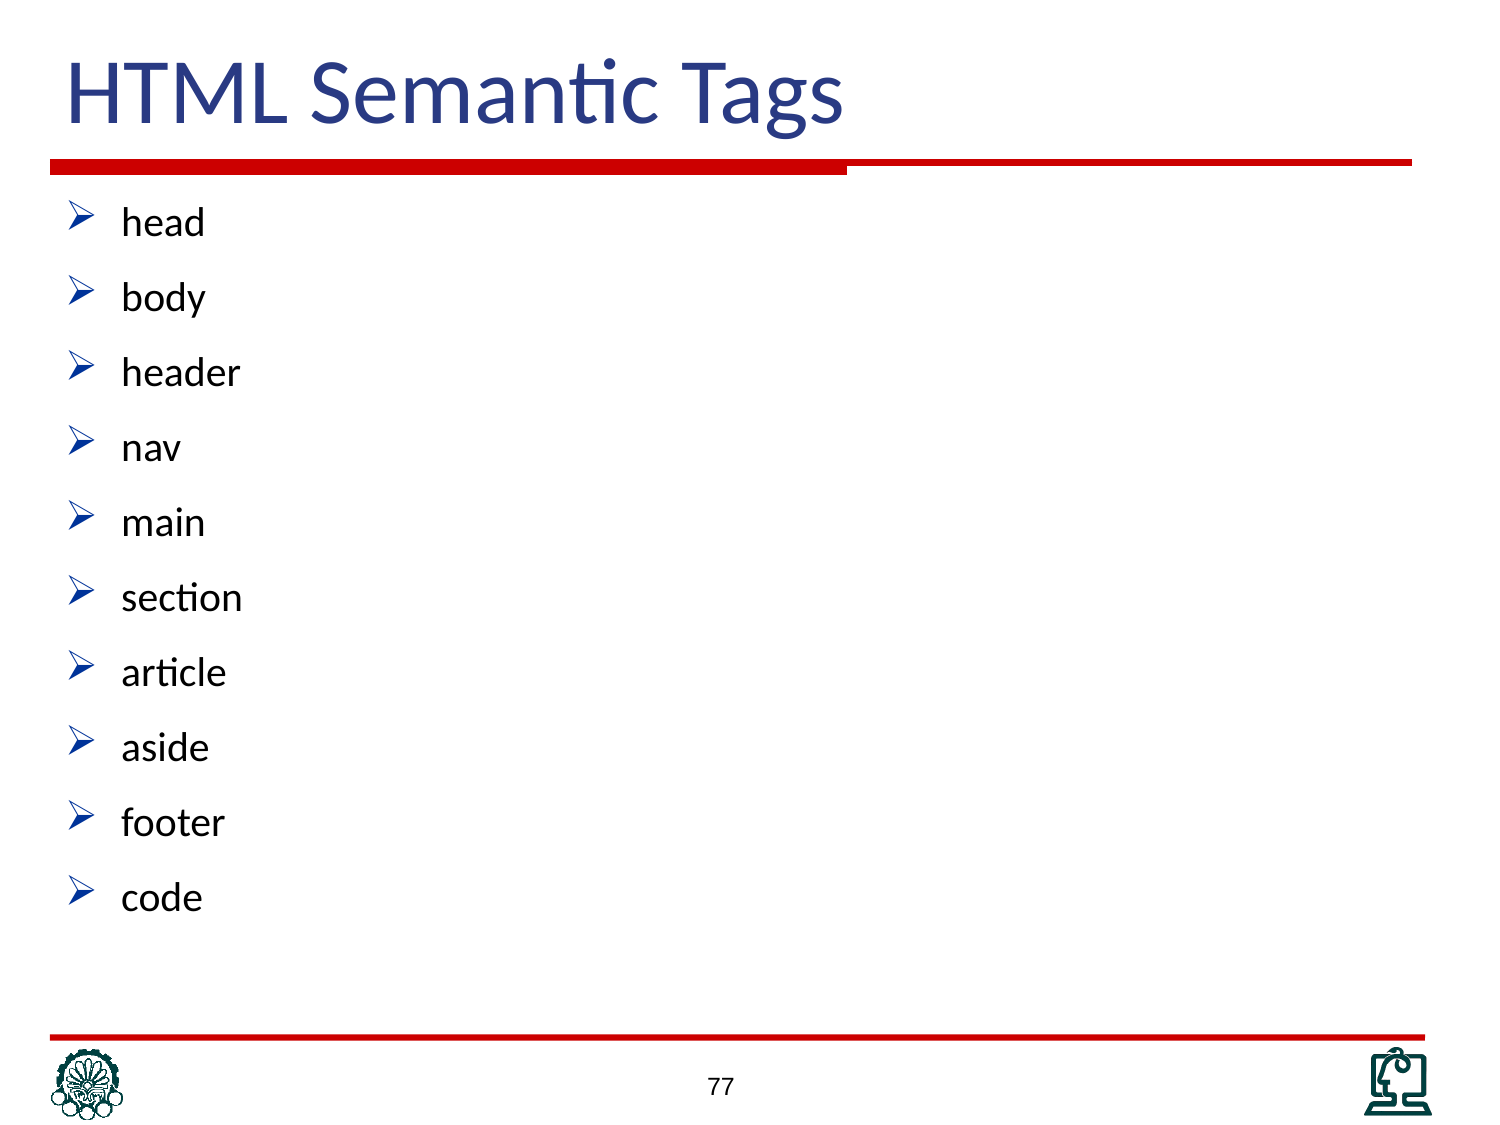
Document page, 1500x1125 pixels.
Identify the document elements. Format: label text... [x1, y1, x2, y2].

list head body header nav main section article aside footer code [49, 187, 1500, 1038]
picture [1362, 1045, 1438, 1119]
slide_number 77 [649, 1062, 751, 1103]
picture [50, 1047, 125, 1122]
title HTML Semantic Tags [49, 24, 1438, 151]
